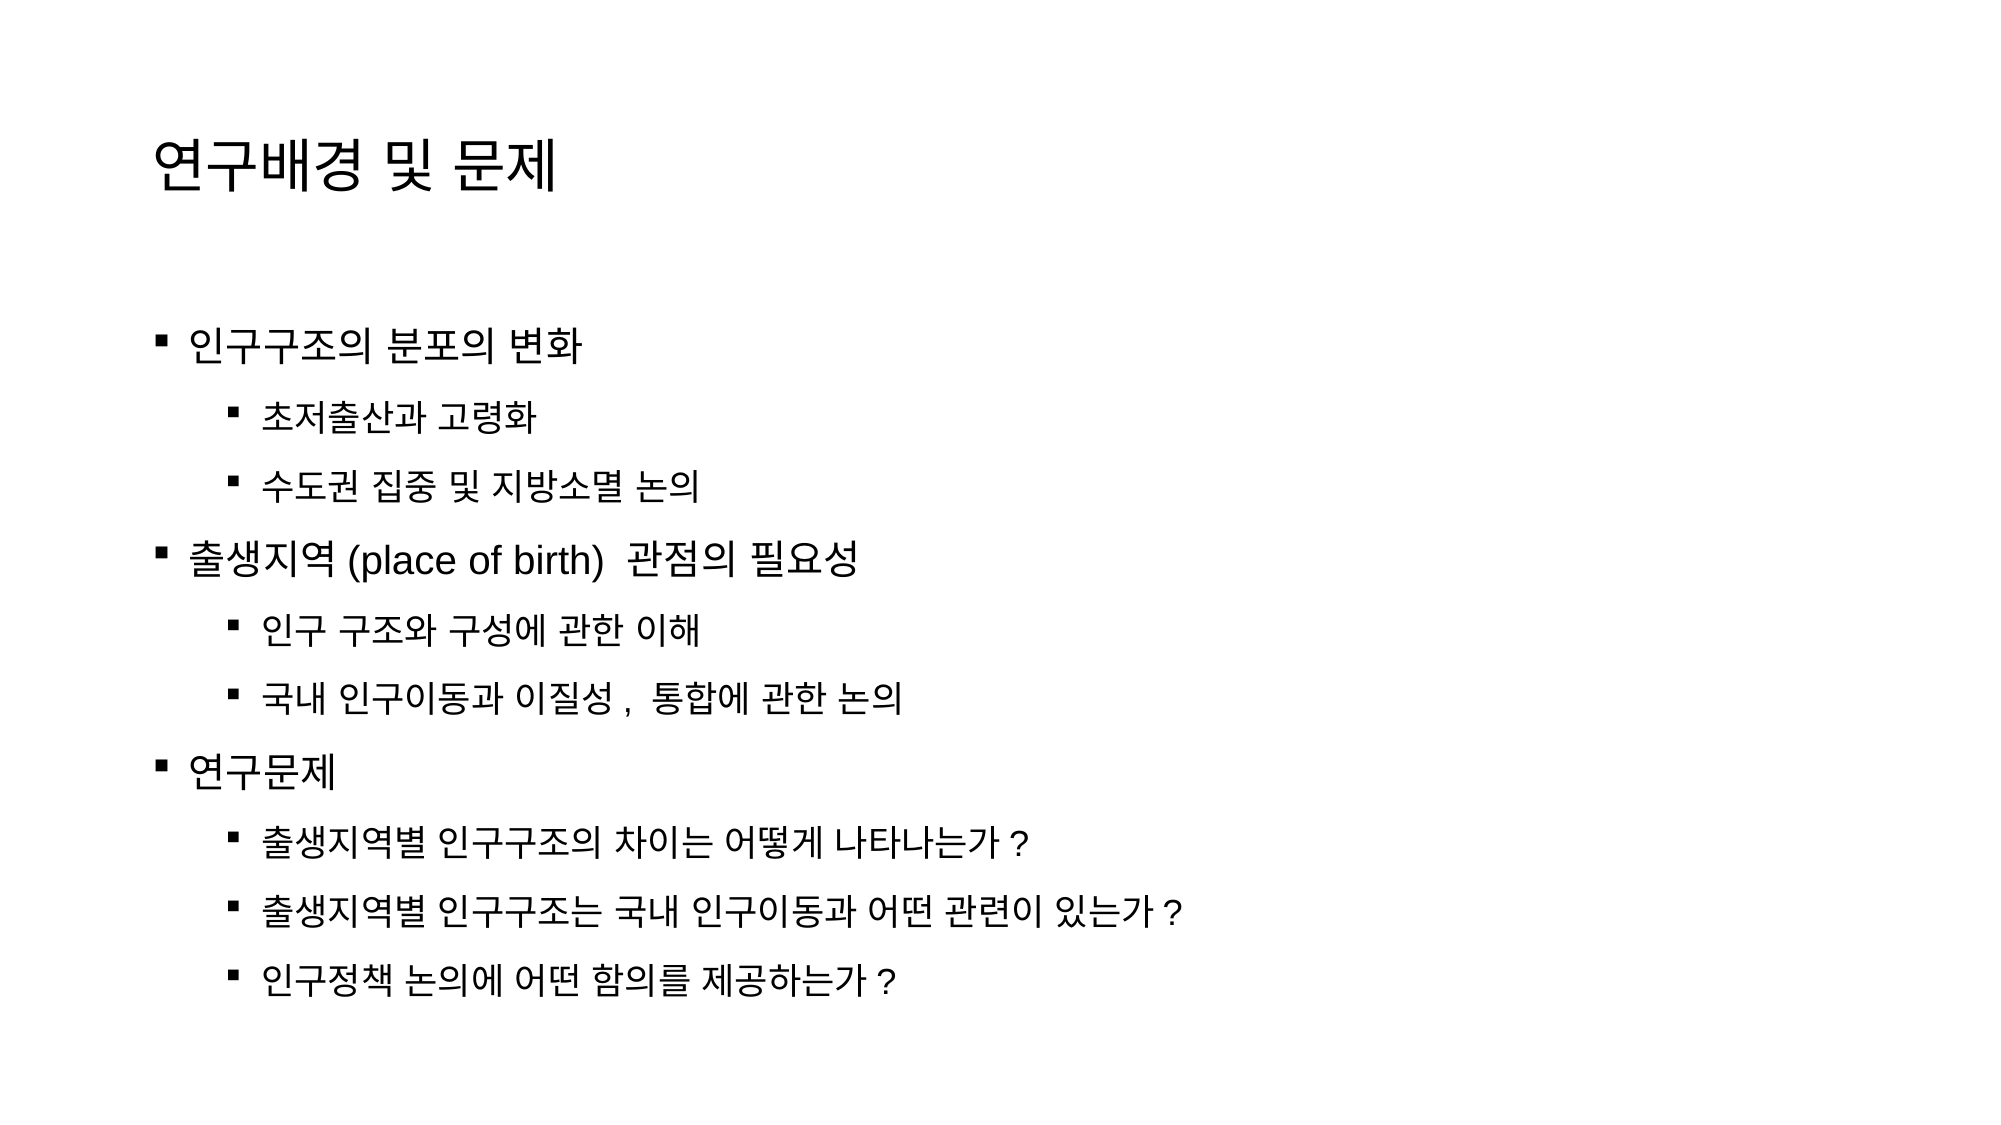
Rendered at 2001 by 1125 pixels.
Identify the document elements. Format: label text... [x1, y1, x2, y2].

title 연구배경 및 문제 [137, 59, 1863, 278]
list 인구구조의 분포의 변화 초저출산과 고령화 수도권 집중 및 지방소멸 논의 출생지역(place of birth) 관점의 필요성 인구 구조와 구성에 관한 이해 국내 인구이동과 이질성, 통합에 관한 논의 연구문제 출생지역별 인구구조의 차이는 어떻게 나타나는가? 출생지역별 인구구조는 국내 인구이동과 어떤 관련이 있는가? 인구정책 논의에 어떤 함의를 제공하는가? [137, 299, 1863, 1014]
